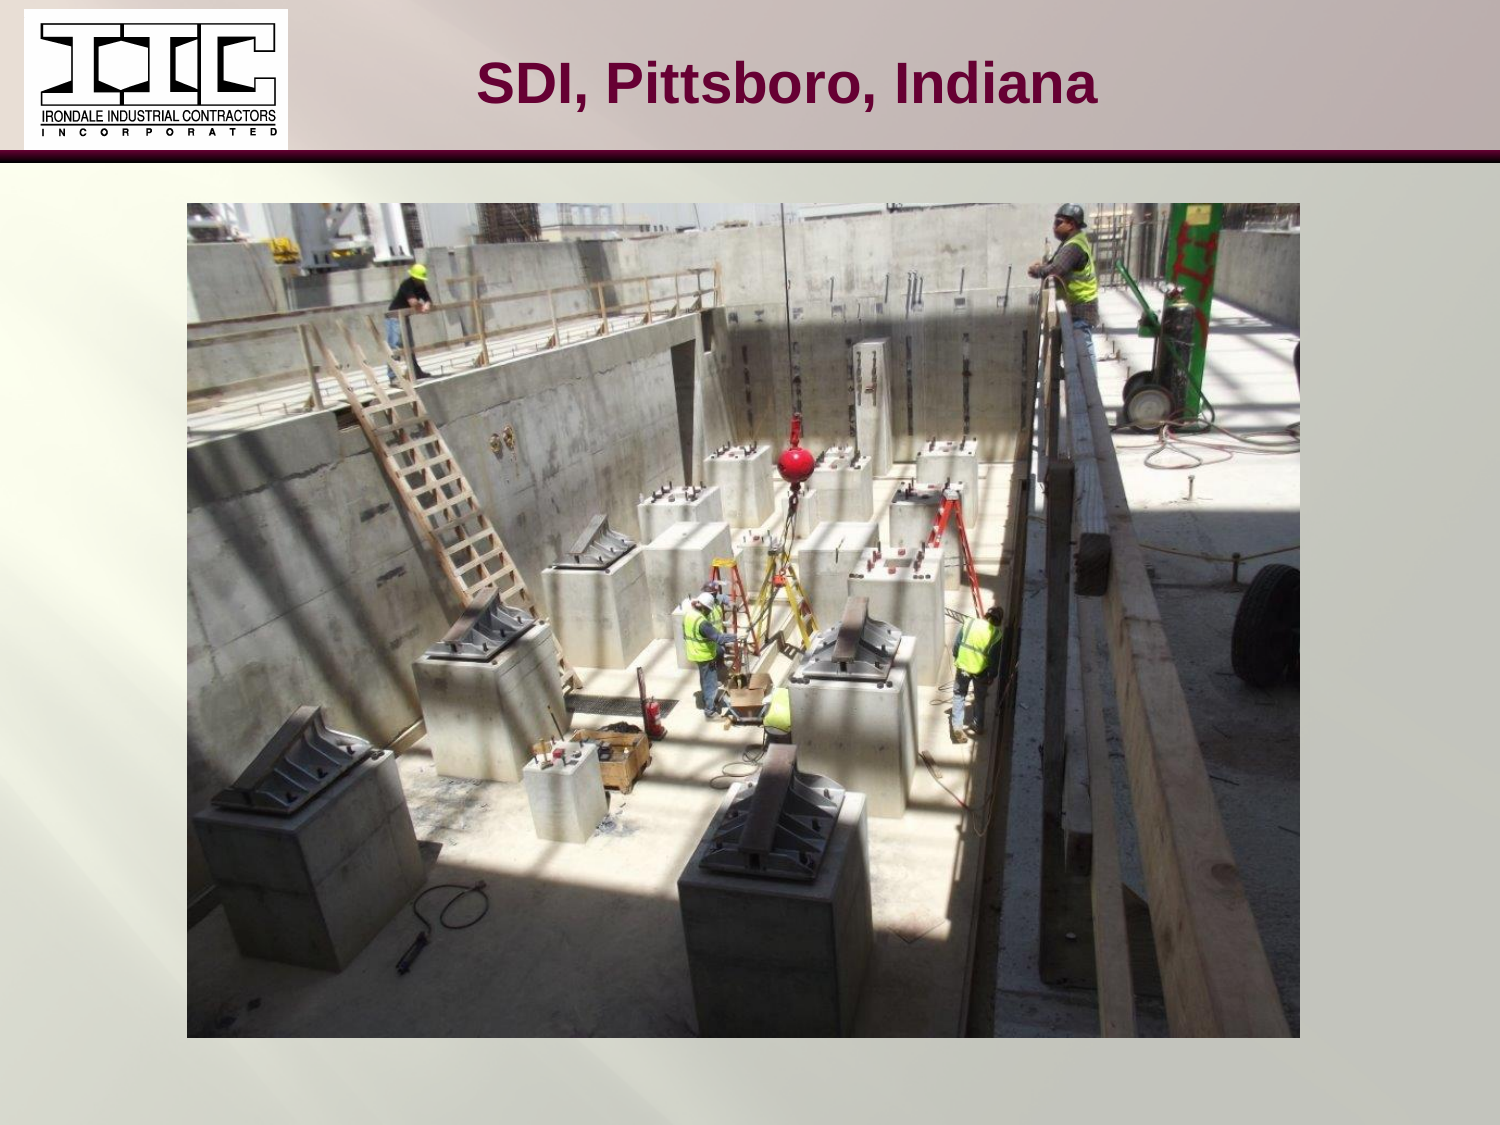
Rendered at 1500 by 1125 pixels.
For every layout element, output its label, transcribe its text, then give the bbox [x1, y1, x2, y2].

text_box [24, 8, 288, 151]
picture [187, 202, 1301, 1038]
text_box SDI, Pittsboro, Indiana [324, 37, 1250, 123]
